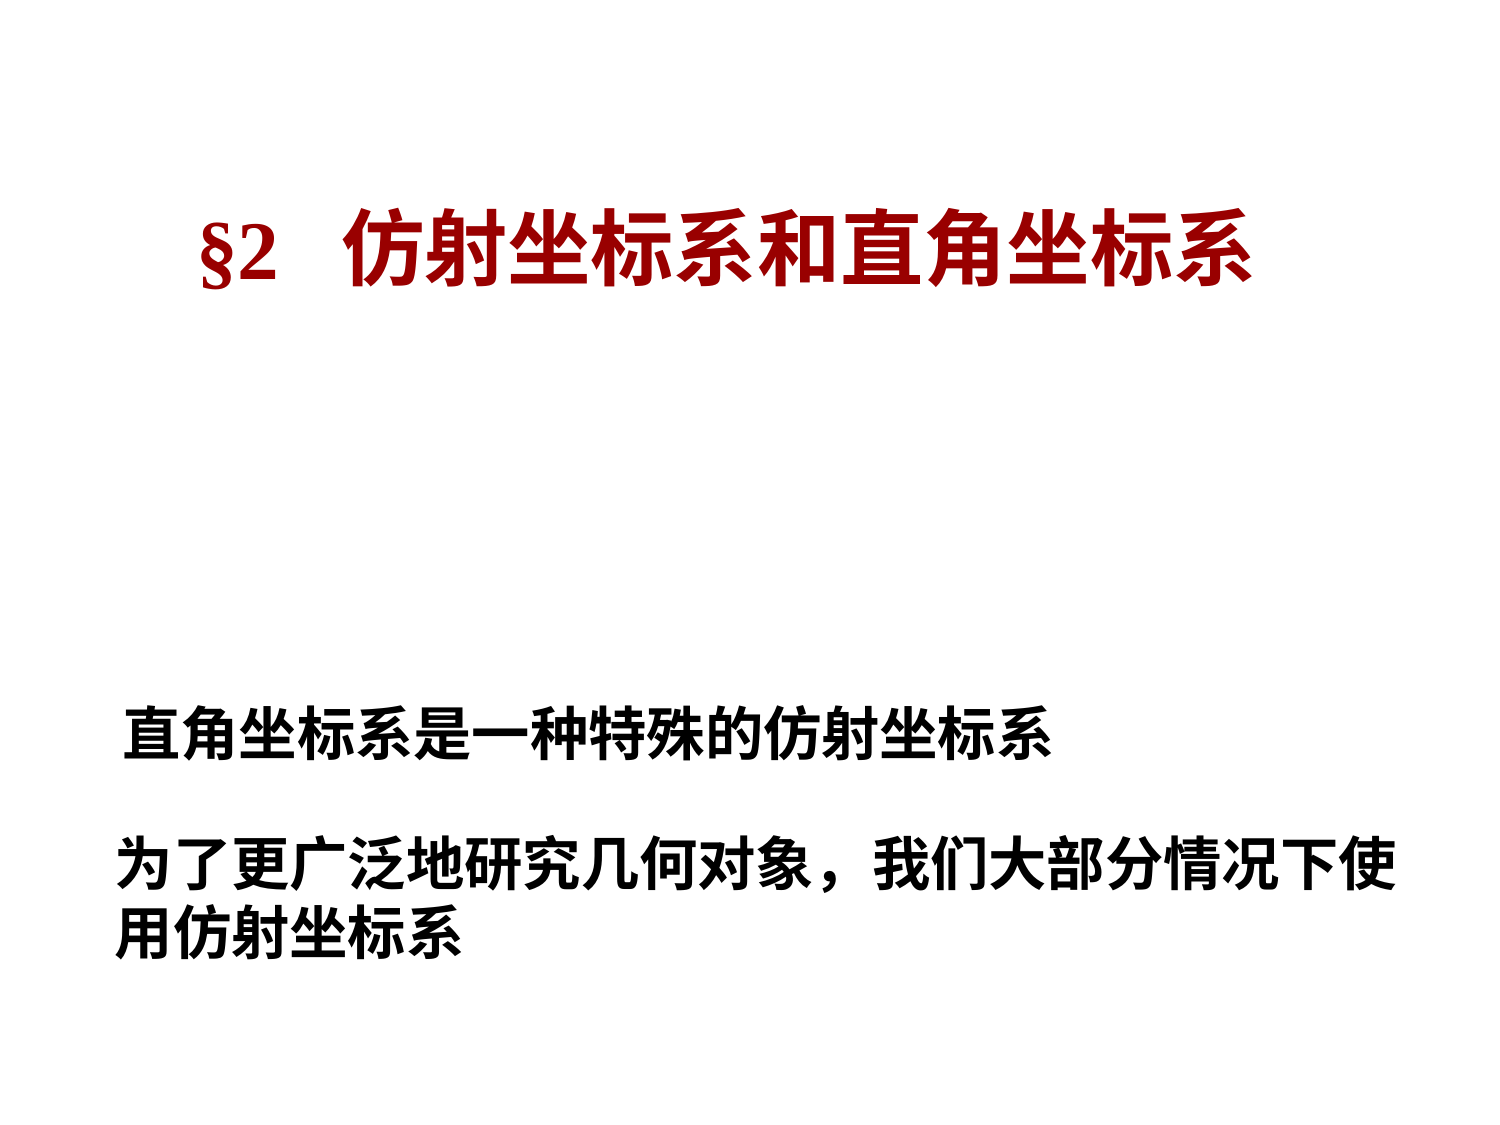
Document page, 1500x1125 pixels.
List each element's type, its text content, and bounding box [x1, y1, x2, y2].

text_box 直角坐标系是一种特殊的仿射坐标系 [107, 689, 1070, 774]
text_box 为了更广泛地研究几何对象，我们大部分情况下使用仿射坐标系 [100, 819, 1459, 974]
title §2 仿射坐标系和直角坐标系 [135, 83, 1318, 410]
